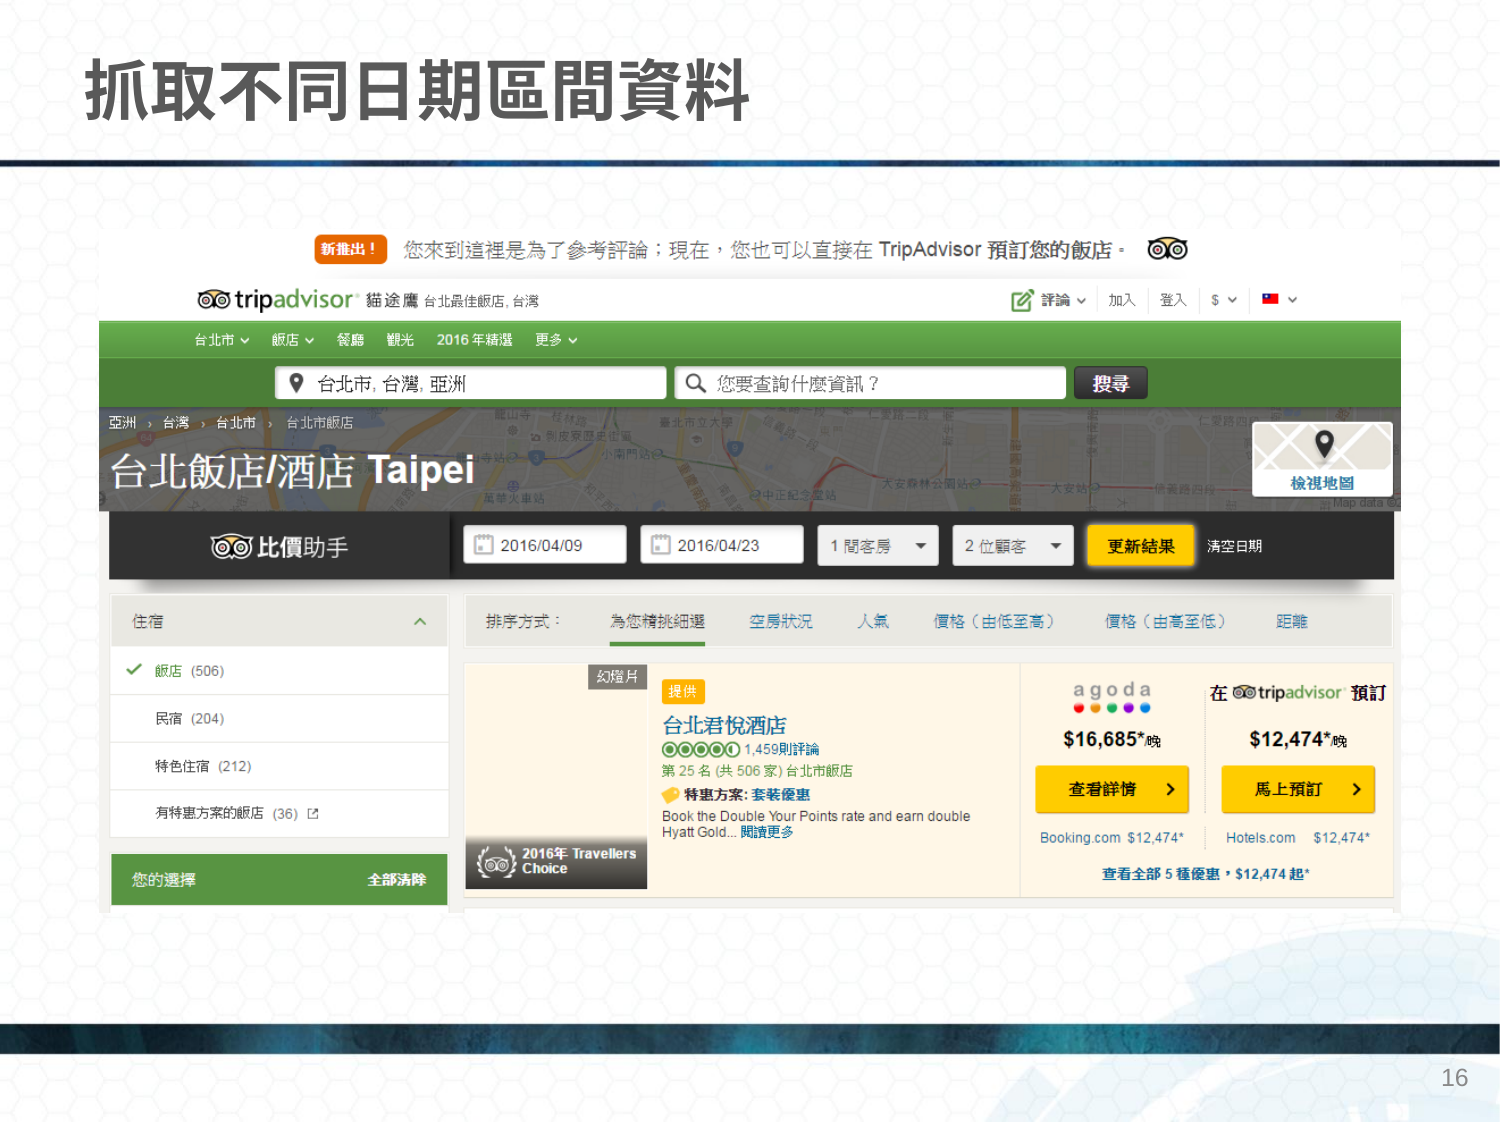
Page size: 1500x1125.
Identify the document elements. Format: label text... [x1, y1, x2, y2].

picture [0, 0, 1500, 1122]
slide_number 16 [1134, 1046, 1485, 1107]
title 抓取不同日期區間資料 [69, 42, 1419, 135]
